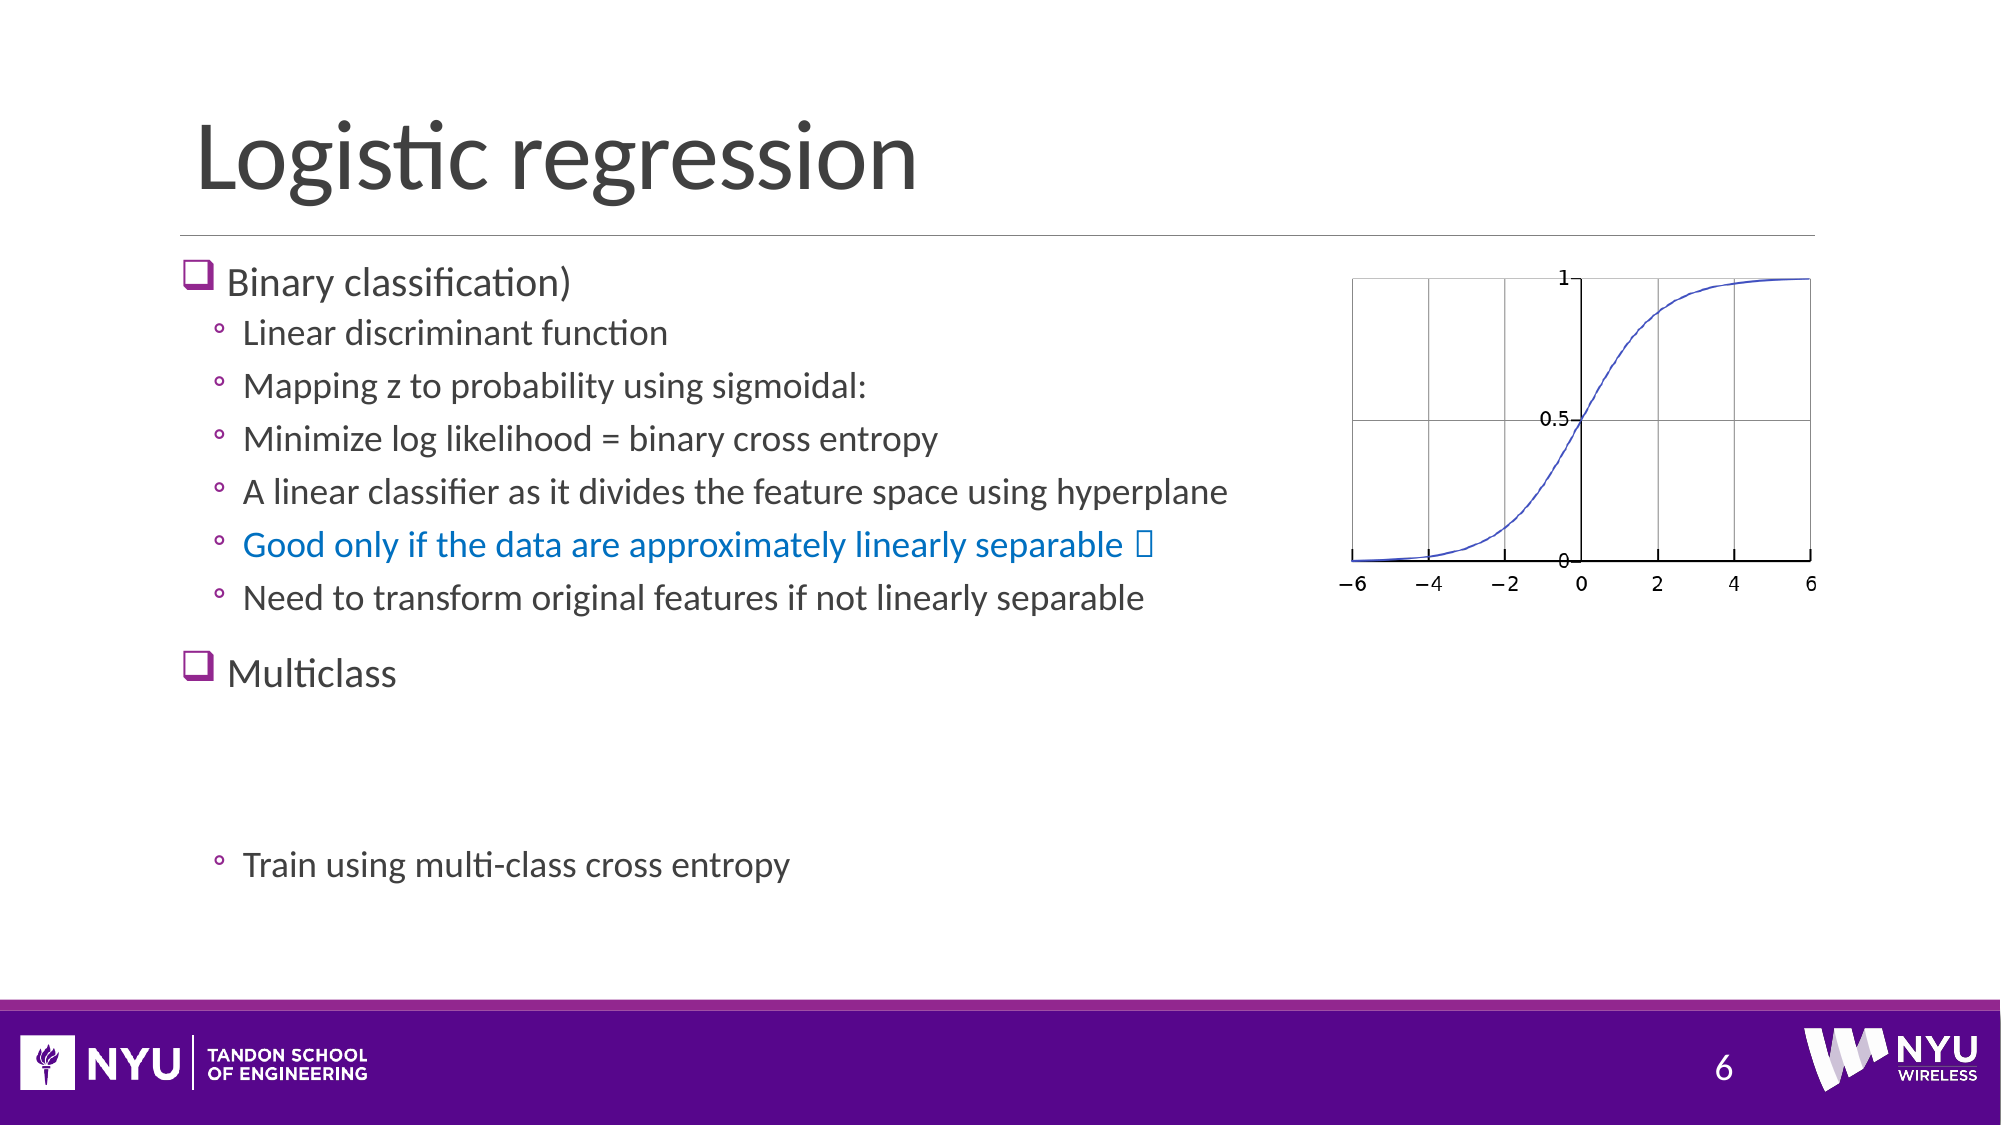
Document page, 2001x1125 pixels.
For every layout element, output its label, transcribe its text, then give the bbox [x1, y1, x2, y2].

slide_number 6 [1533, 1035, 1749, 1096]
title Logistic regression [180, 47, 1830, 218]
picture [1318, 256, 1845, 609]
